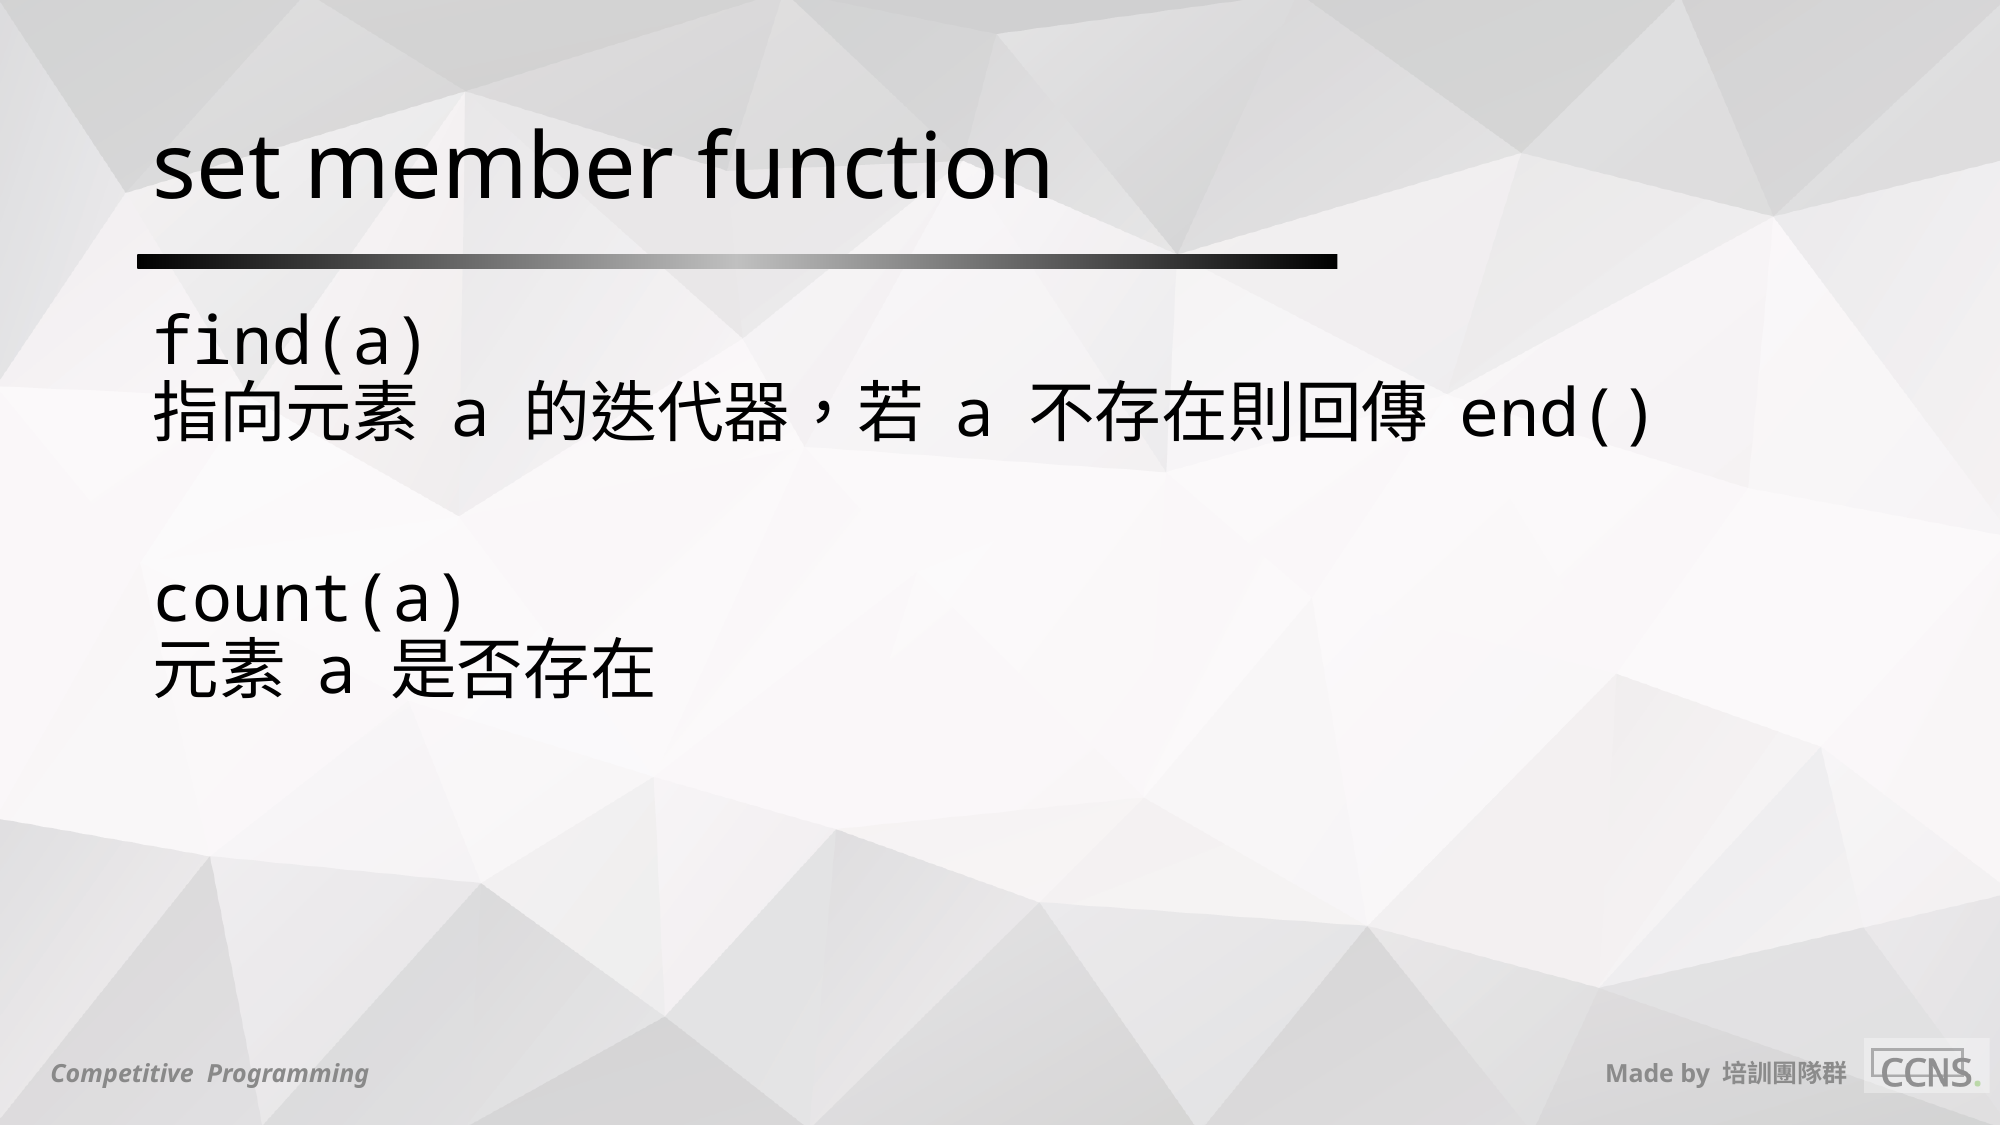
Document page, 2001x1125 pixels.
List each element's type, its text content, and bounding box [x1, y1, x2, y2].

title set member function [137, 59, 1863, 278]
list find(a) 指向元素 a 的迭代器，若 a 不存在則回傳 end() count(a) 元素 a 是否存在 [137, 299, 1863, 1014]
picture [0, 0, 2000, 1125]
